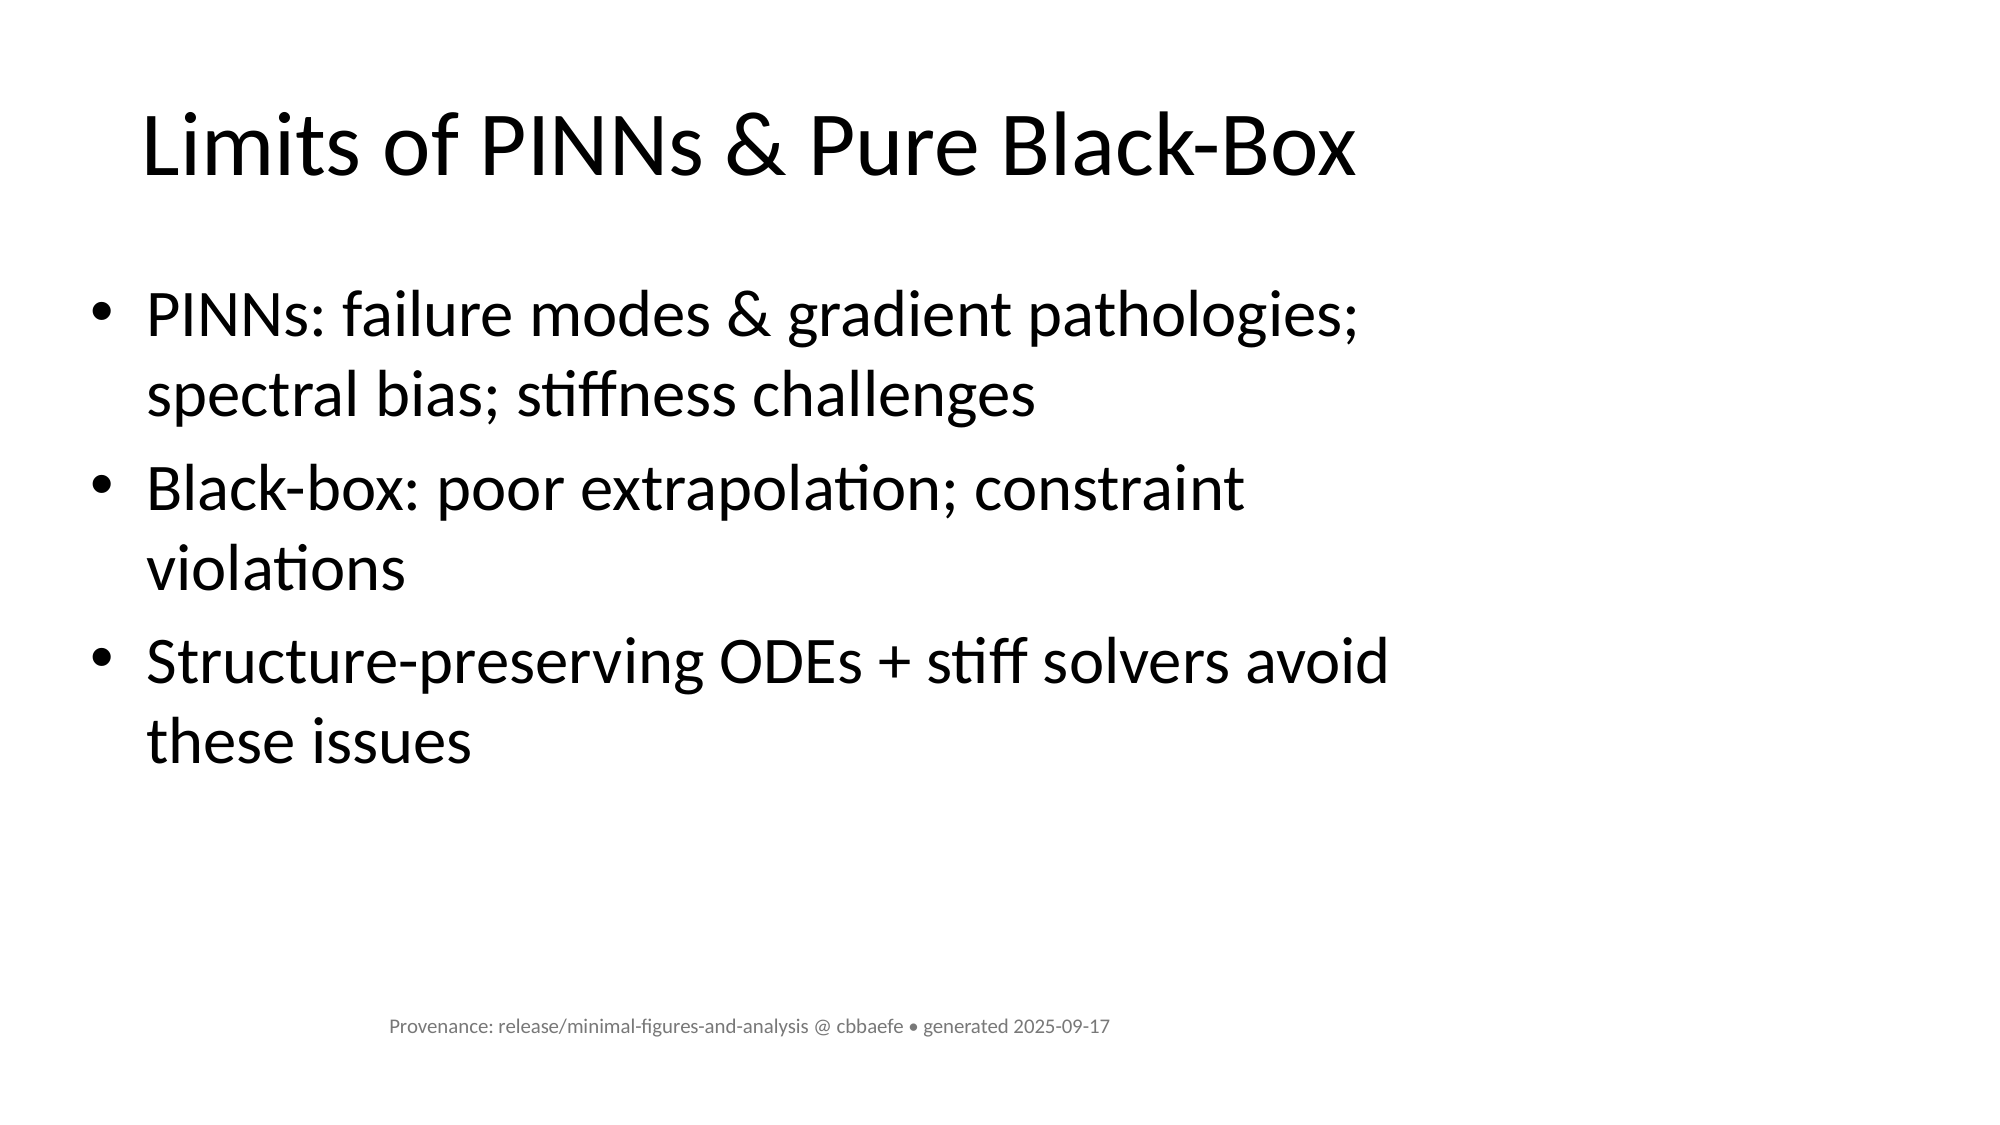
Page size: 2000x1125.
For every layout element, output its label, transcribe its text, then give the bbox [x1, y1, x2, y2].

list PINNs: failure modes & gradient pathologies; spectral bias; stiffness challenges Black-box: poor extrapolation; constraint violations Structure-preserving ODEs + stiff solvers avoid these issues [75, 262, 1425, 1005]
text_box Provenance: release/minimal-figures-and-analysis @ cbbaefe • generated 2025-09-17 [374, 1005, 1126, 1045]
title Limits of PINNs & Pure Black-Box [75, 45, 1425, 233]
